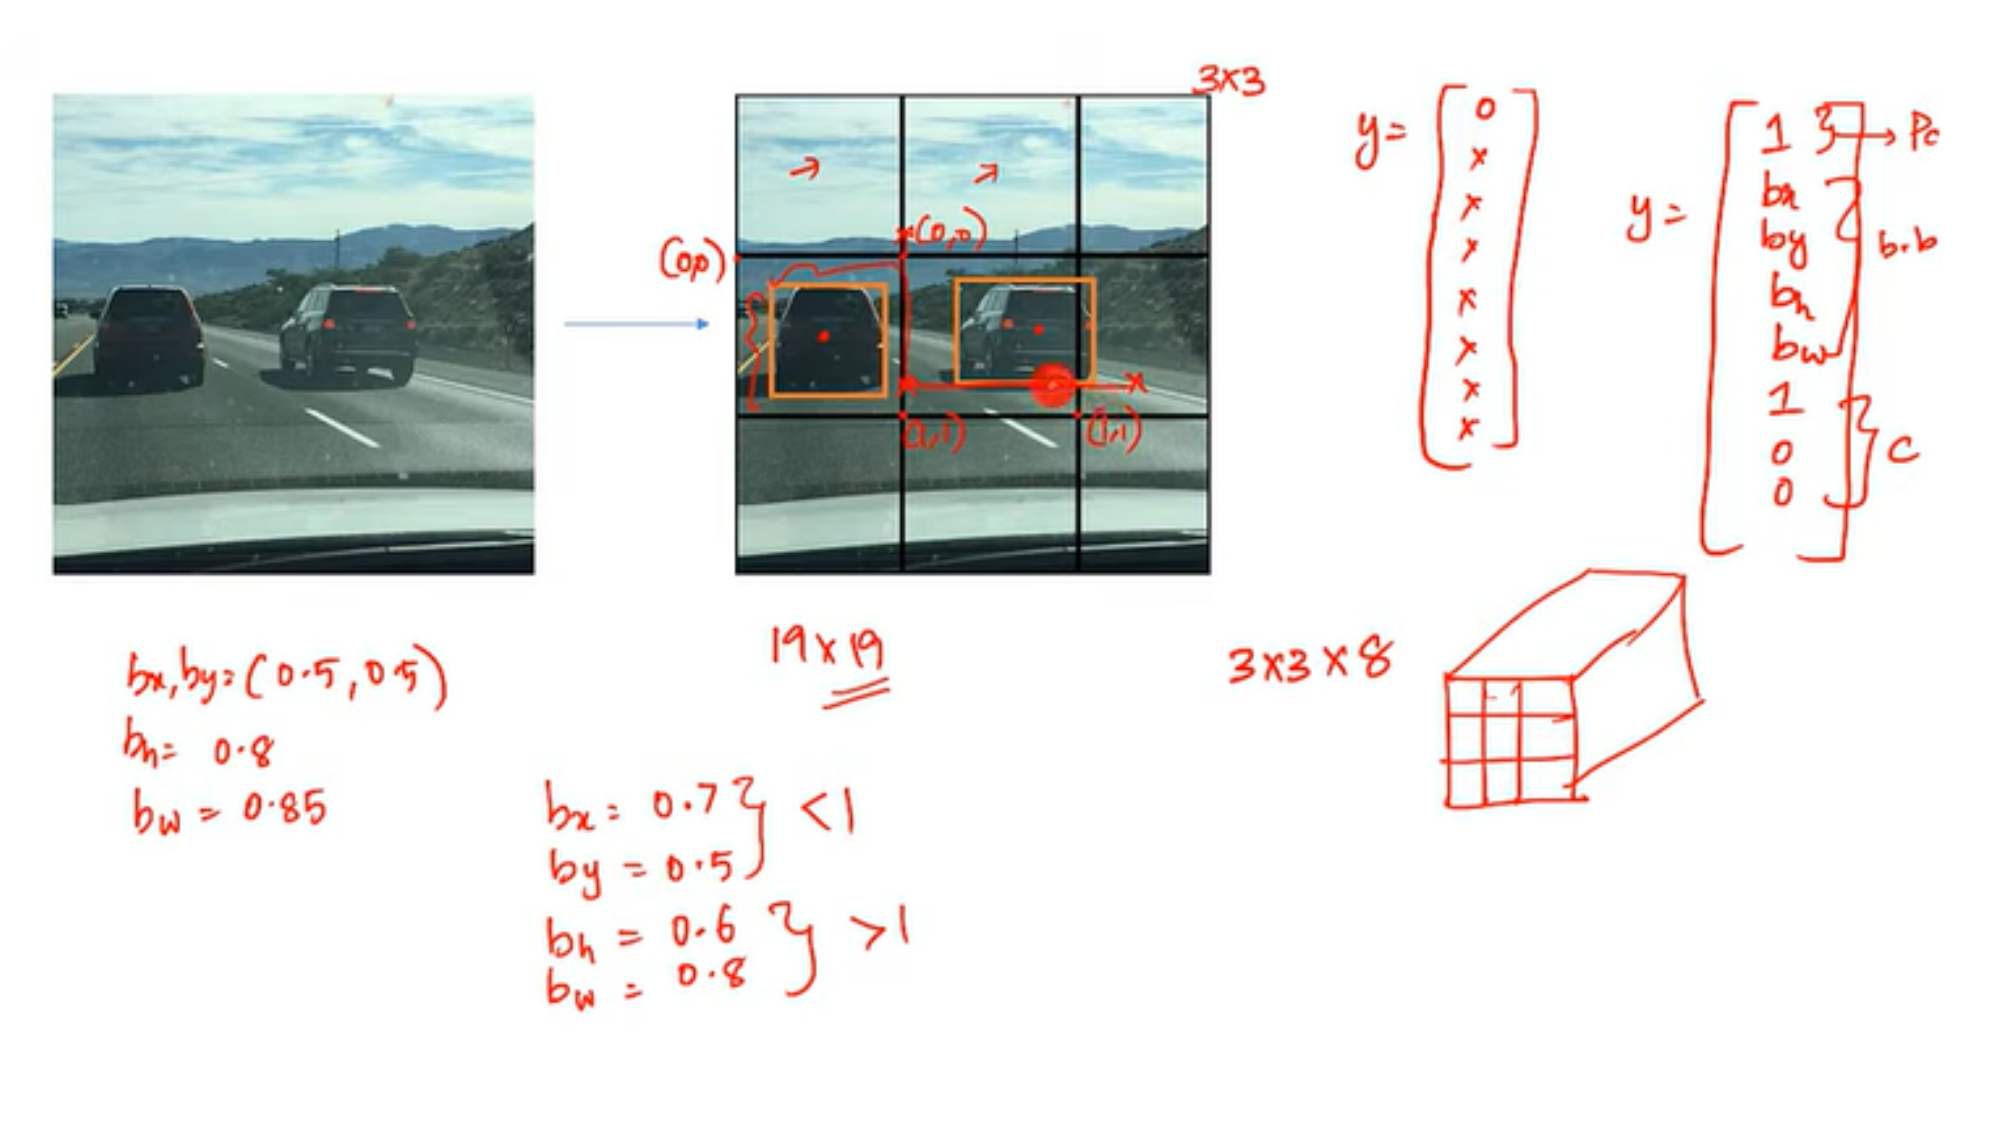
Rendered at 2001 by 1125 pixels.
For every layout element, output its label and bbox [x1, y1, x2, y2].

picture [0, 21, 1943, 1035]
